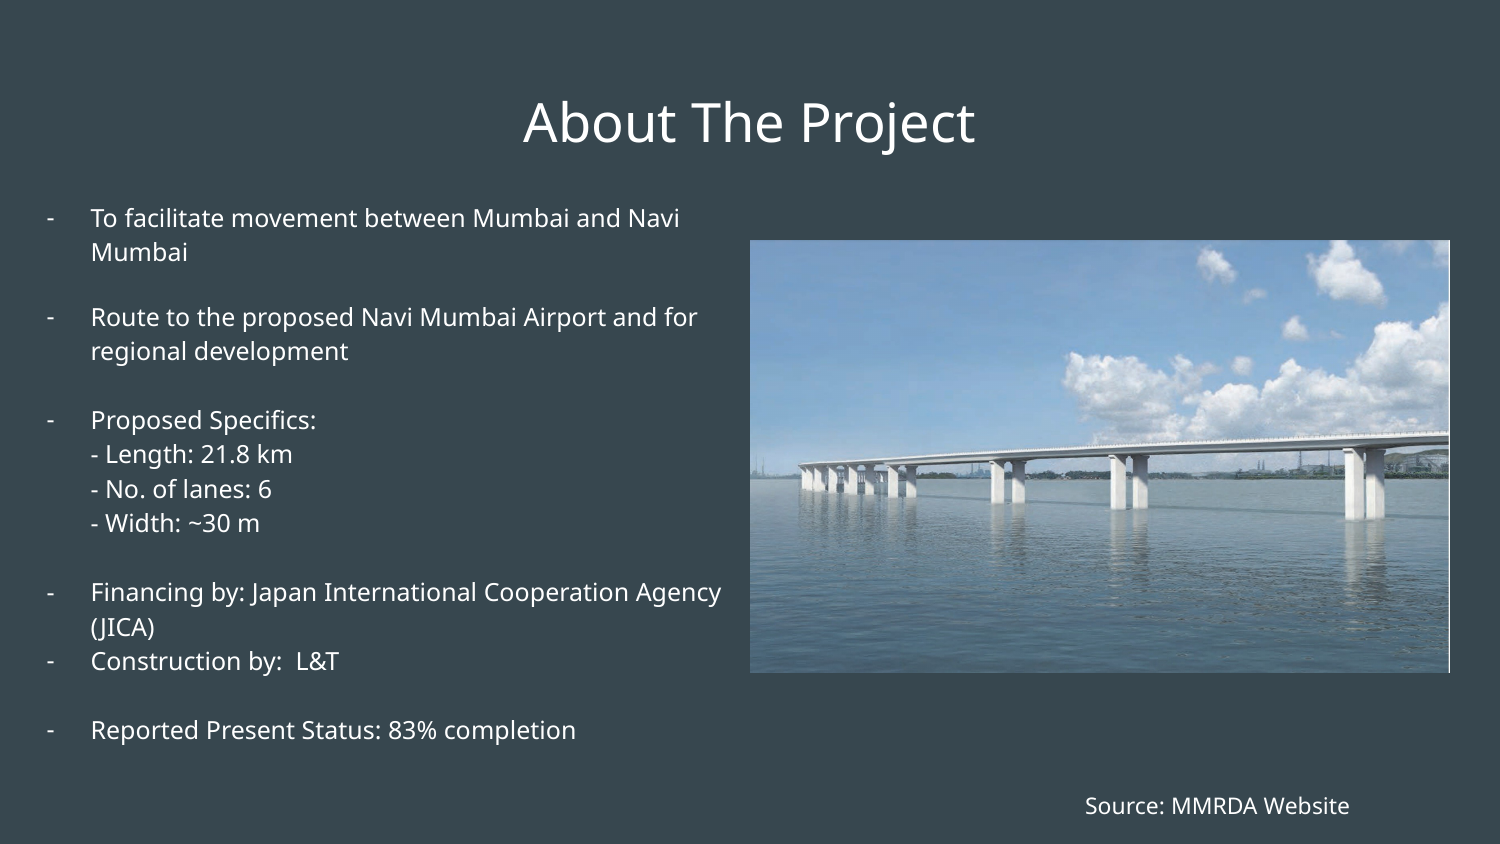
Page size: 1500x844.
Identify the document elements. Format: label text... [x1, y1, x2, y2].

picture [749, 240, 1451, 674]
title About The Project [51, 72, 1449, 167]
list To facilitate movement between Mumbai and Navi Mumbai Route to the proposed Navi Mumbai Airport and for regional development Proposed Specifics: - Length: 21.8 km - No. of lanes: 6 - Width: ~30 m Financing by: Japan International Cooperation Agency (JICA) Construction by: L&T Reported Present Status: 83% completion [12, 178, 750, 800]
text_box Source: MMRDA Website [1069, 749, 1500, 835]
